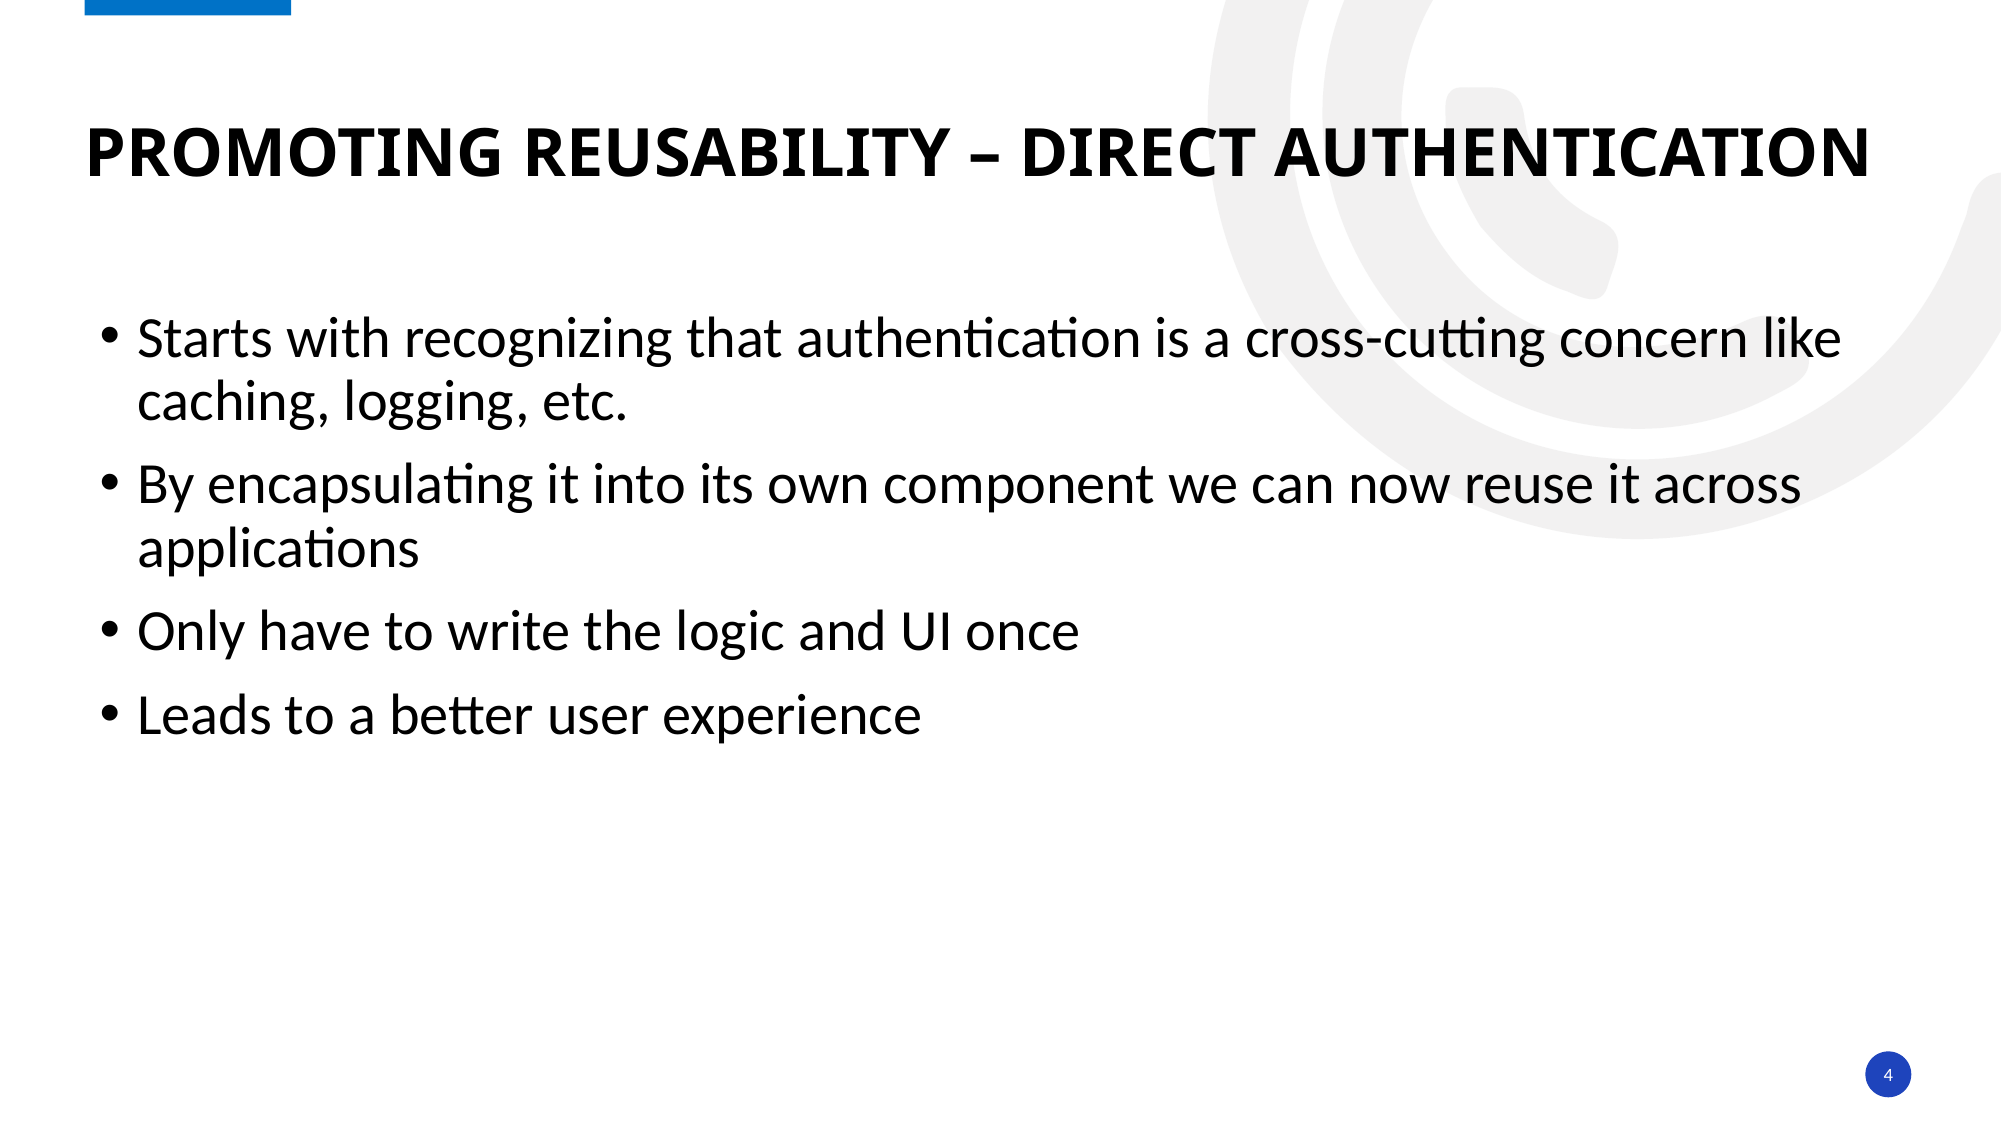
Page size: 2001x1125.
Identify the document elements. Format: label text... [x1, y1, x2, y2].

slide_number 4 [1864, 1059, 1913, 1090]
list Starts with recognizing that authentication is a cross-cutting concern like caching, logging, etc. By encapsulating it into its own component we can now reuse it across applications Only have to write the logic and UI once Leads to a better user experience [84, 299, 1863, 1014]
title Promoting reusability – direct authentication [84, 40, 1914, 192]
